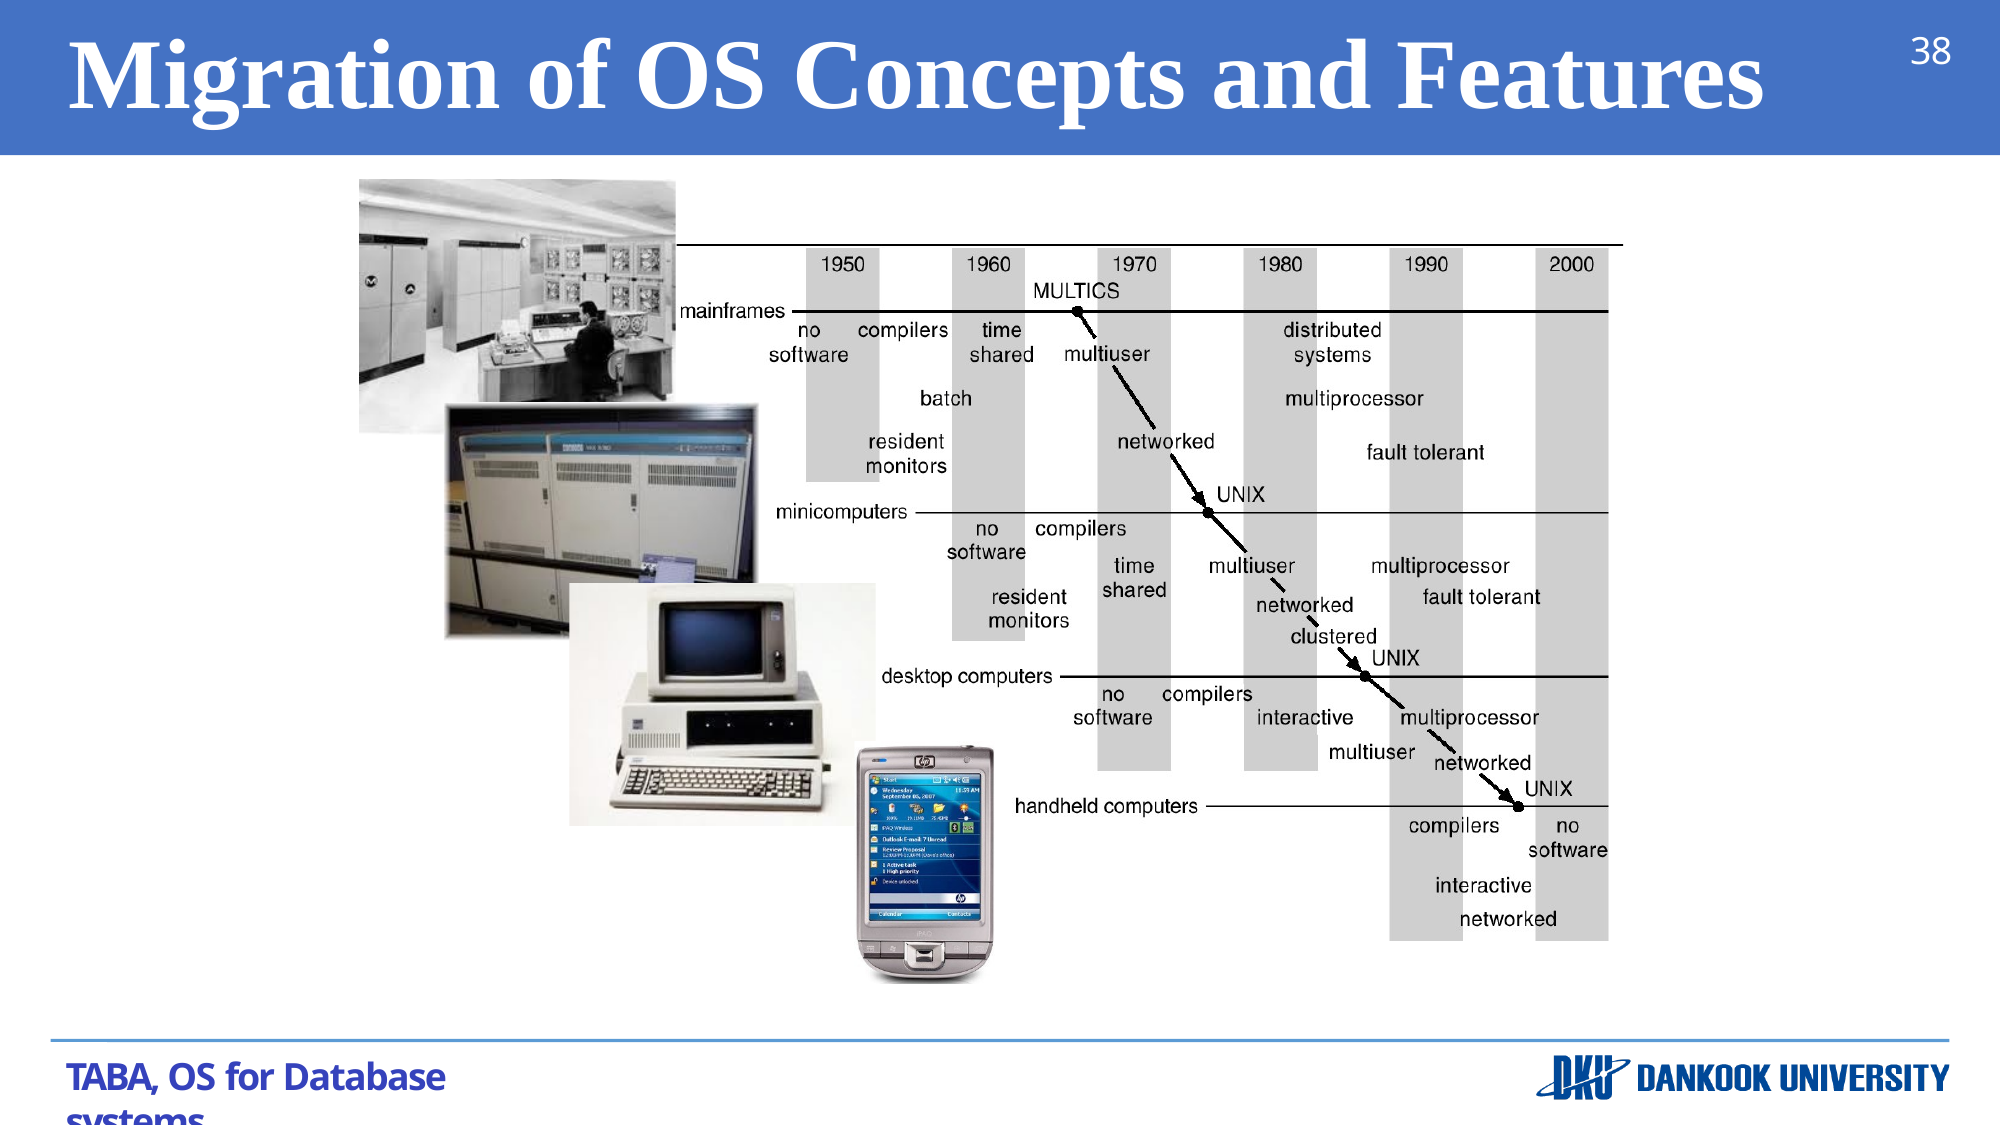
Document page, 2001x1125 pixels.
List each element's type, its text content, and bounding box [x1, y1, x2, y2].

picture [1536, 1055, 1950, 1100]
text_box [0, 0, 2000, 156]
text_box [358, 179, 1624, 984]
title Migration of OS Concepts and Features [66, 6, 1773, 197]
footer TABA, OS for Database systems [63, 1052, 550, 1125]
text_box 38 [1907, 24, 1956, 72]
